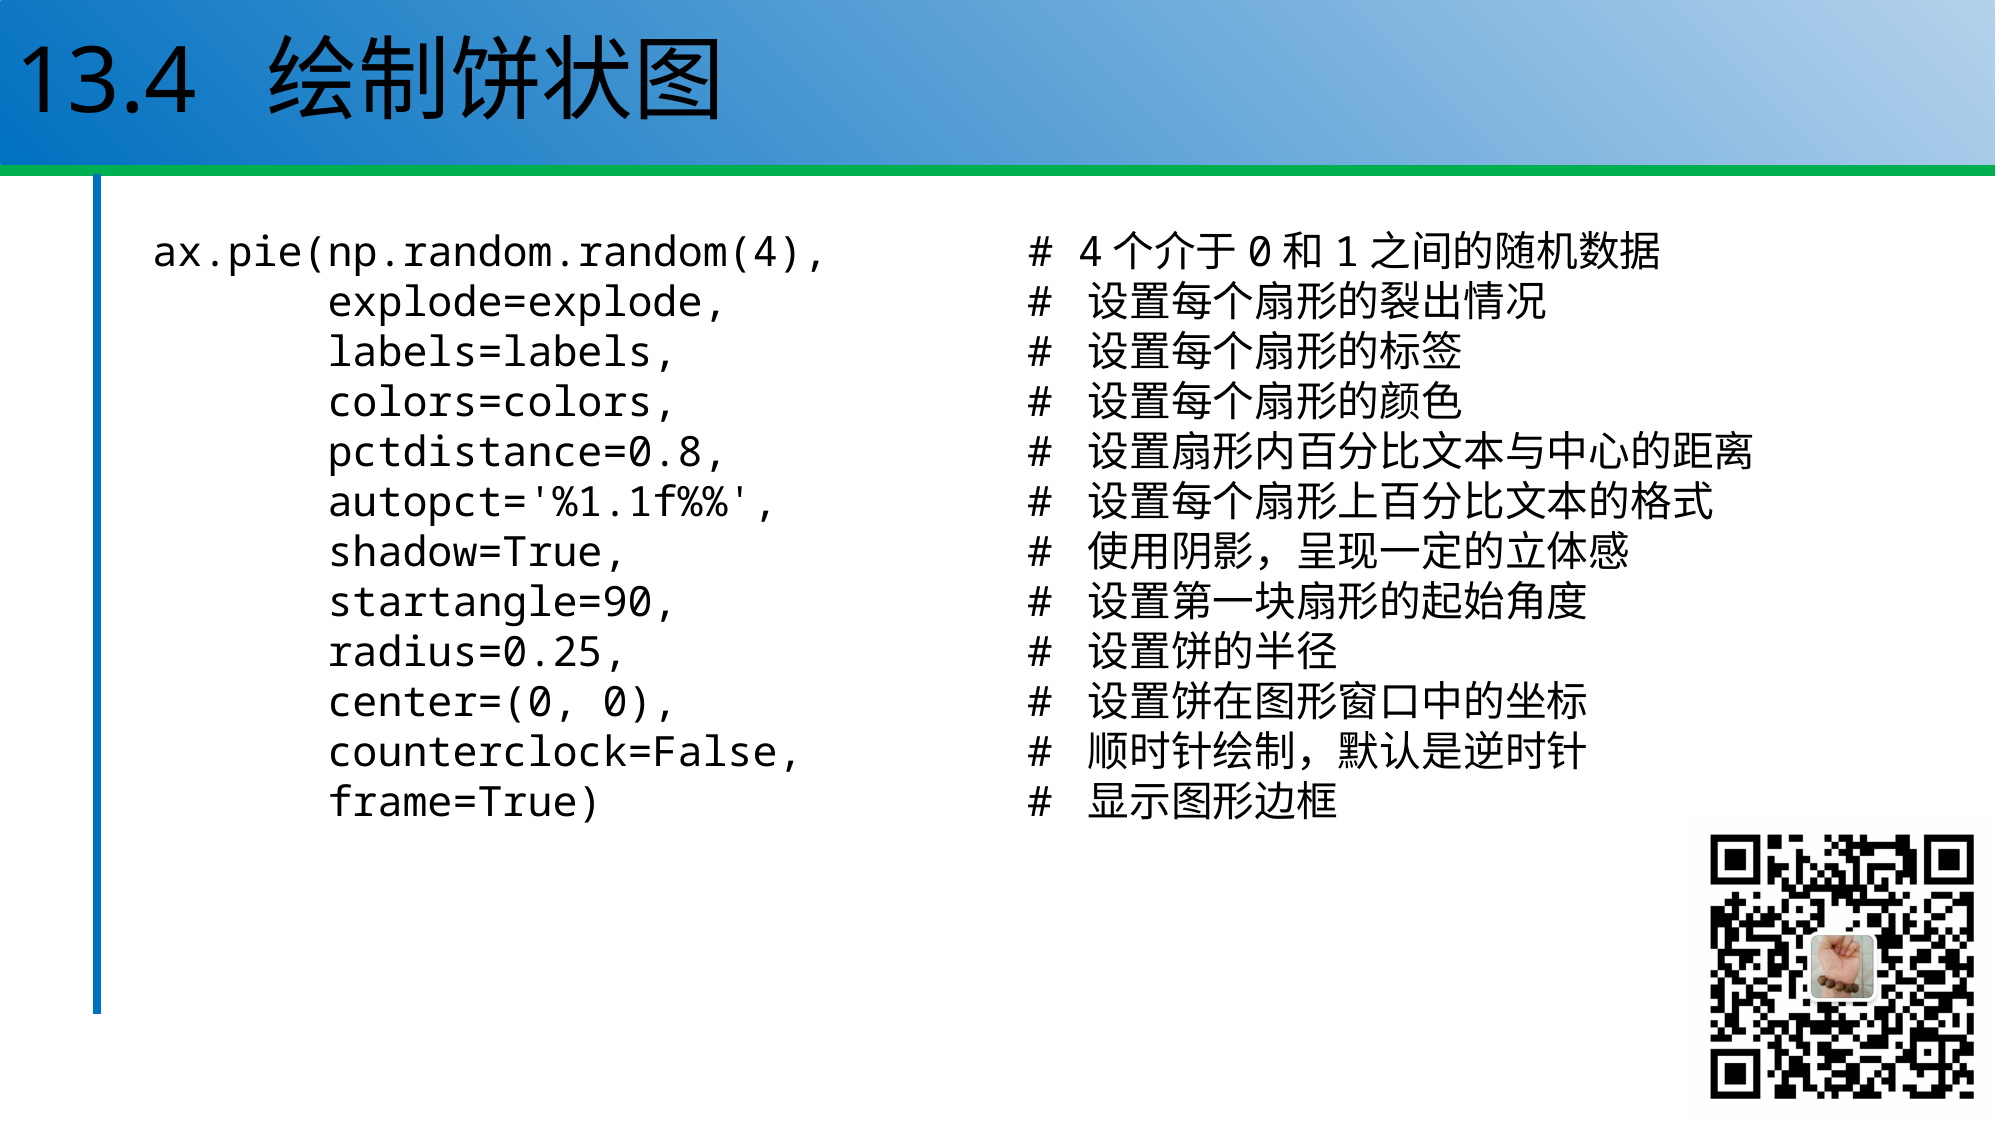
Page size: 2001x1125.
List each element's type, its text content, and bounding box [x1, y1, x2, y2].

list ax.pie(np.random.random(4), # 4个介于0和1之间的随机数据 explode=explode, # 设置每个扇形的裂出情况 labels=labels, # 设置每个扇形的标签 colors=colors, # 设置每个扇形的颜色 pctdistance=0.8, # 设置扇形内百分比文本与中心的距离 autopct='%1.1f%%', # 设置每个扇形上百分比文本的格式 shadow=True, # 使用阴影，呈现一定的立体感 startangle=90, # 设置第一块扇形的起始角度 radius=0.25, # 设置饼的半径 center=(0, 0), # 设置饼在图形窗口中的坐标 counterclock=False, # 顺时针绘制，默认是逆时针 frame=True) # 显示图形边框 [137, 216, 1936, 978]
picture [1689, 813, 1995, 1120]
title 13.4 绘制饼状图 [0, 0, 1995, 165]
